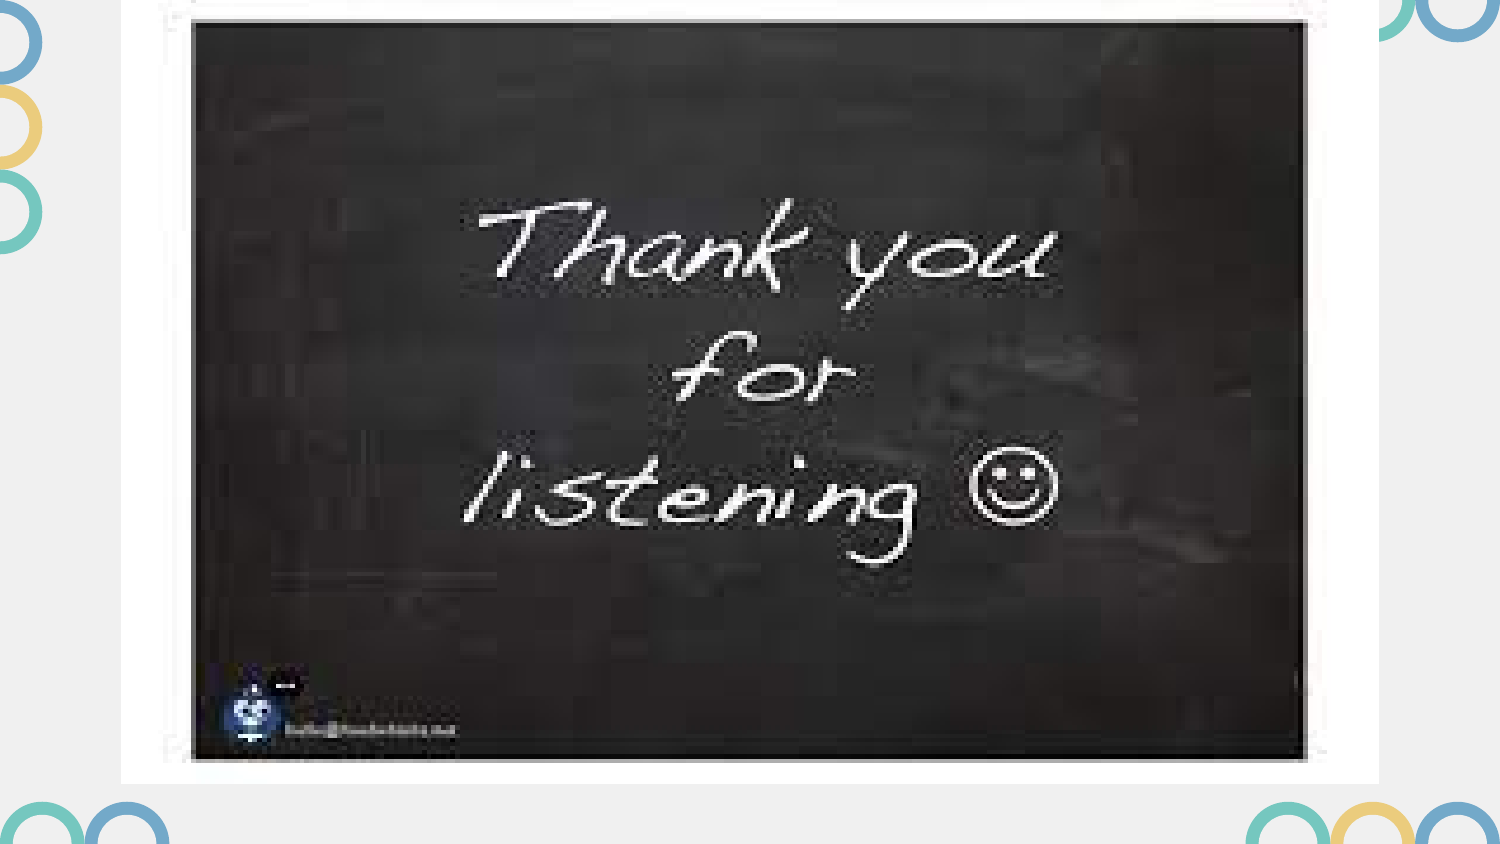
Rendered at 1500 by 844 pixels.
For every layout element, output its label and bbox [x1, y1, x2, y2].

picture [121, 0, 1379, 784]
